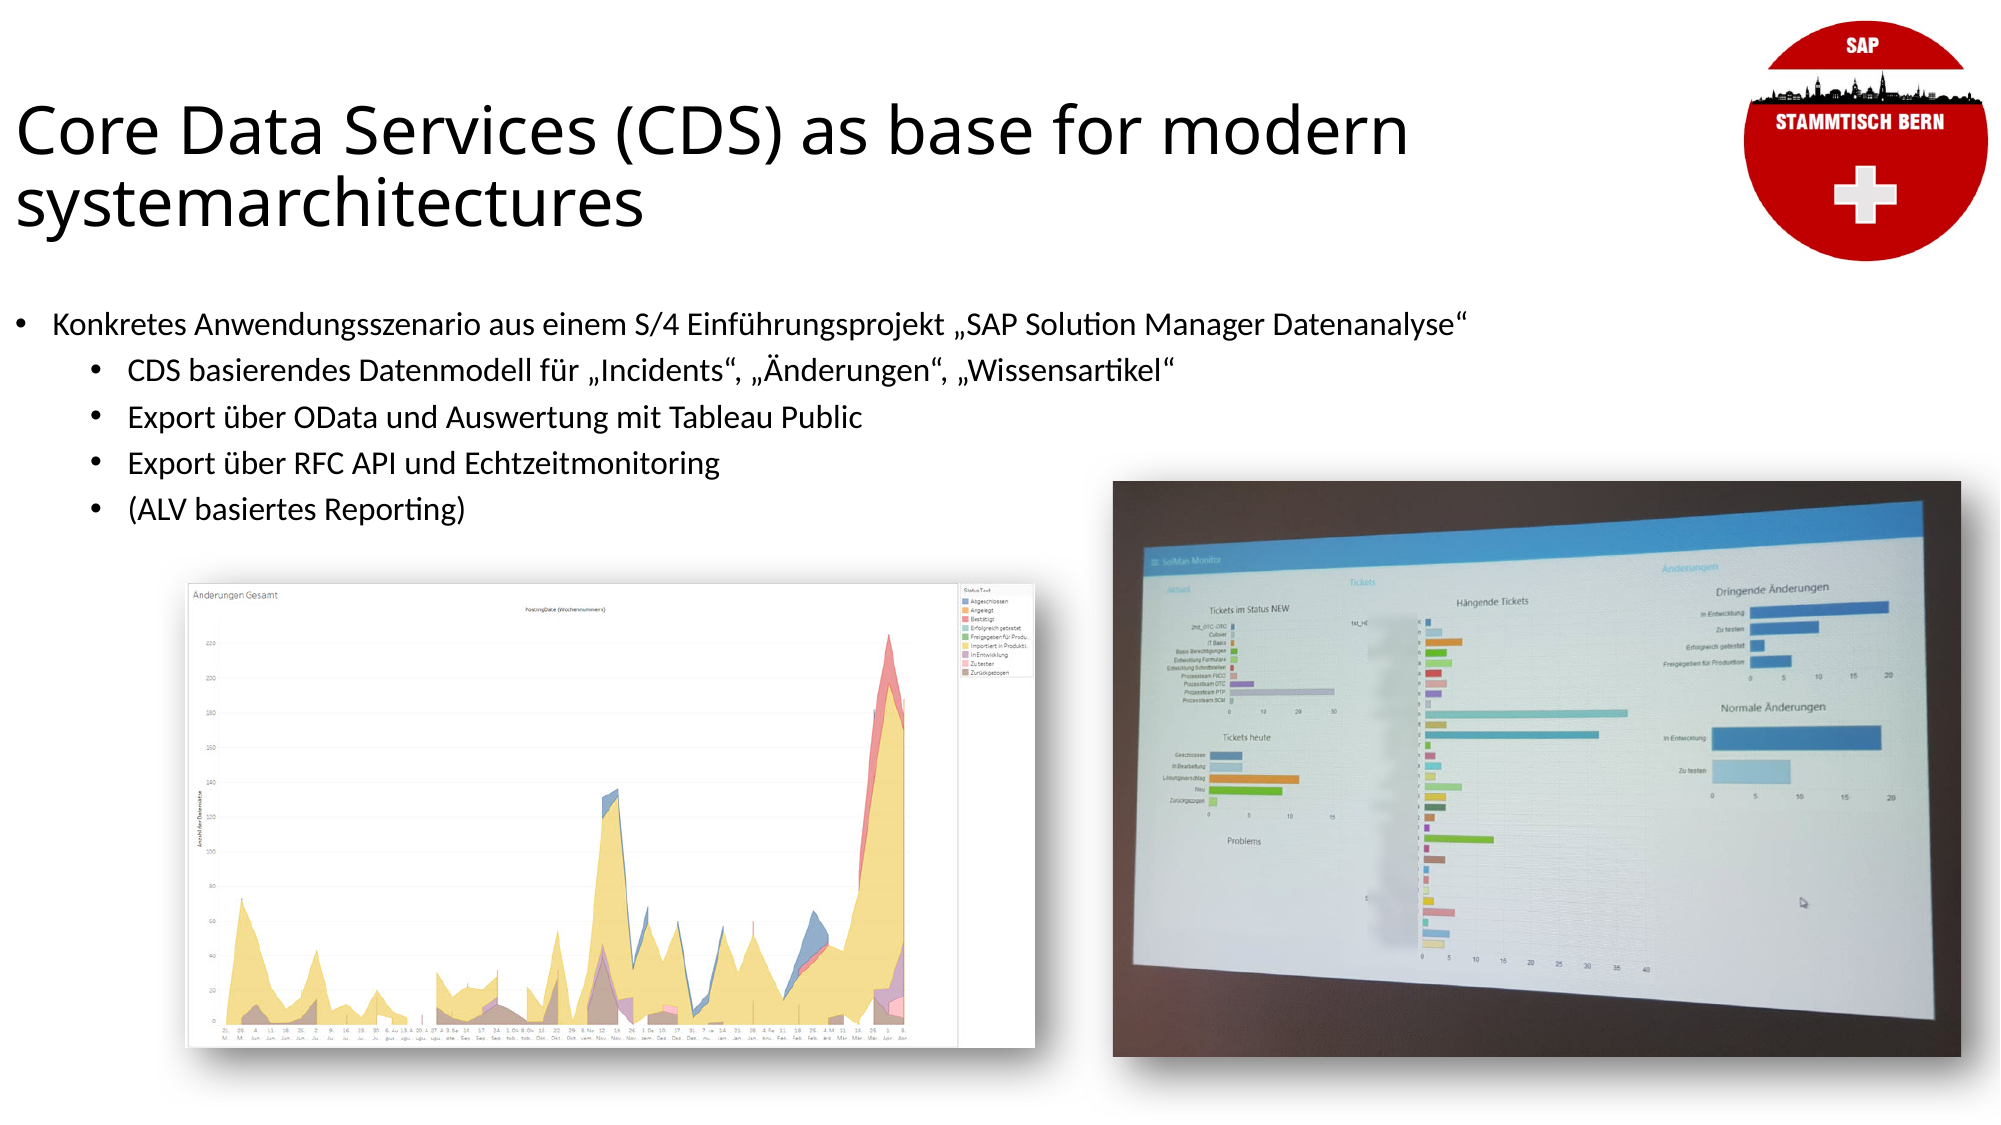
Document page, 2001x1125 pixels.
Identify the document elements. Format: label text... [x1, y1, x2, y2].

picture [1112, 481, 1962, 1057]
list Konkretes Anwendungsszenario aus einem S/4 Einführungsprojekt „SAP Solution Manager Datenanalyse“ CDS basierendes Datenmodell für „Incidents“, „Änderungen“, „Wissensartikel“ Export über OData und Auswertung mit Tableau Public Export über RFC API und Echtzeitmonitoring (ALV basiertes Reporting) [0, 299, 1725, 1014]
title Core Data Services (CDS) as base for modern systemarchitectures [0, 59, 1725, 278]
picture [1722, 15, 2001, 276]
picture [185, 583, 1035, 1048]
